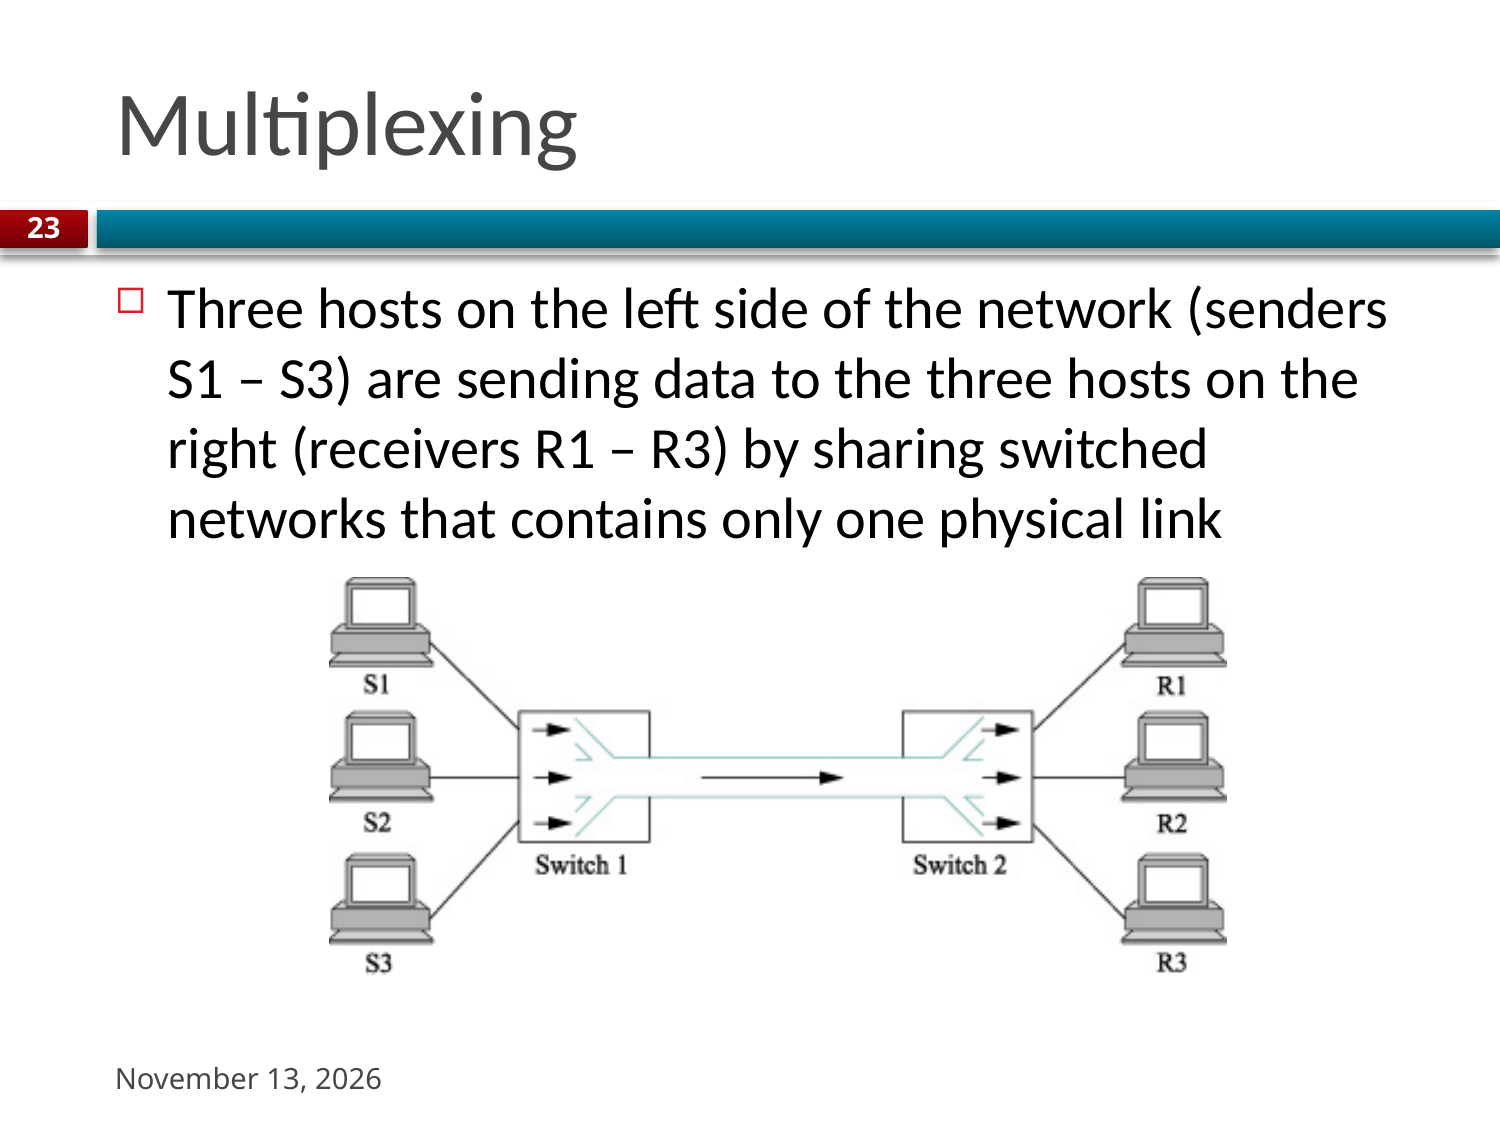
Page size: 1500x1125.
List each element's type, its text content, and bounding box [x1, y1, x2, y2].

title Multiplexing [100, 37, 1438, 200]
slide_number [99, 1050, 538, 1110]
list Three hosts on the left side of the network (senders S1 – S3) are sending data to the three hosts on the right (receivers R1 – R3) by sharing switched networks that contains only one physical link [100, 262, 1438, 1000]
slide_number 23 [0, 208, 88, 249]
picture [328, 576, 1228, 976]
